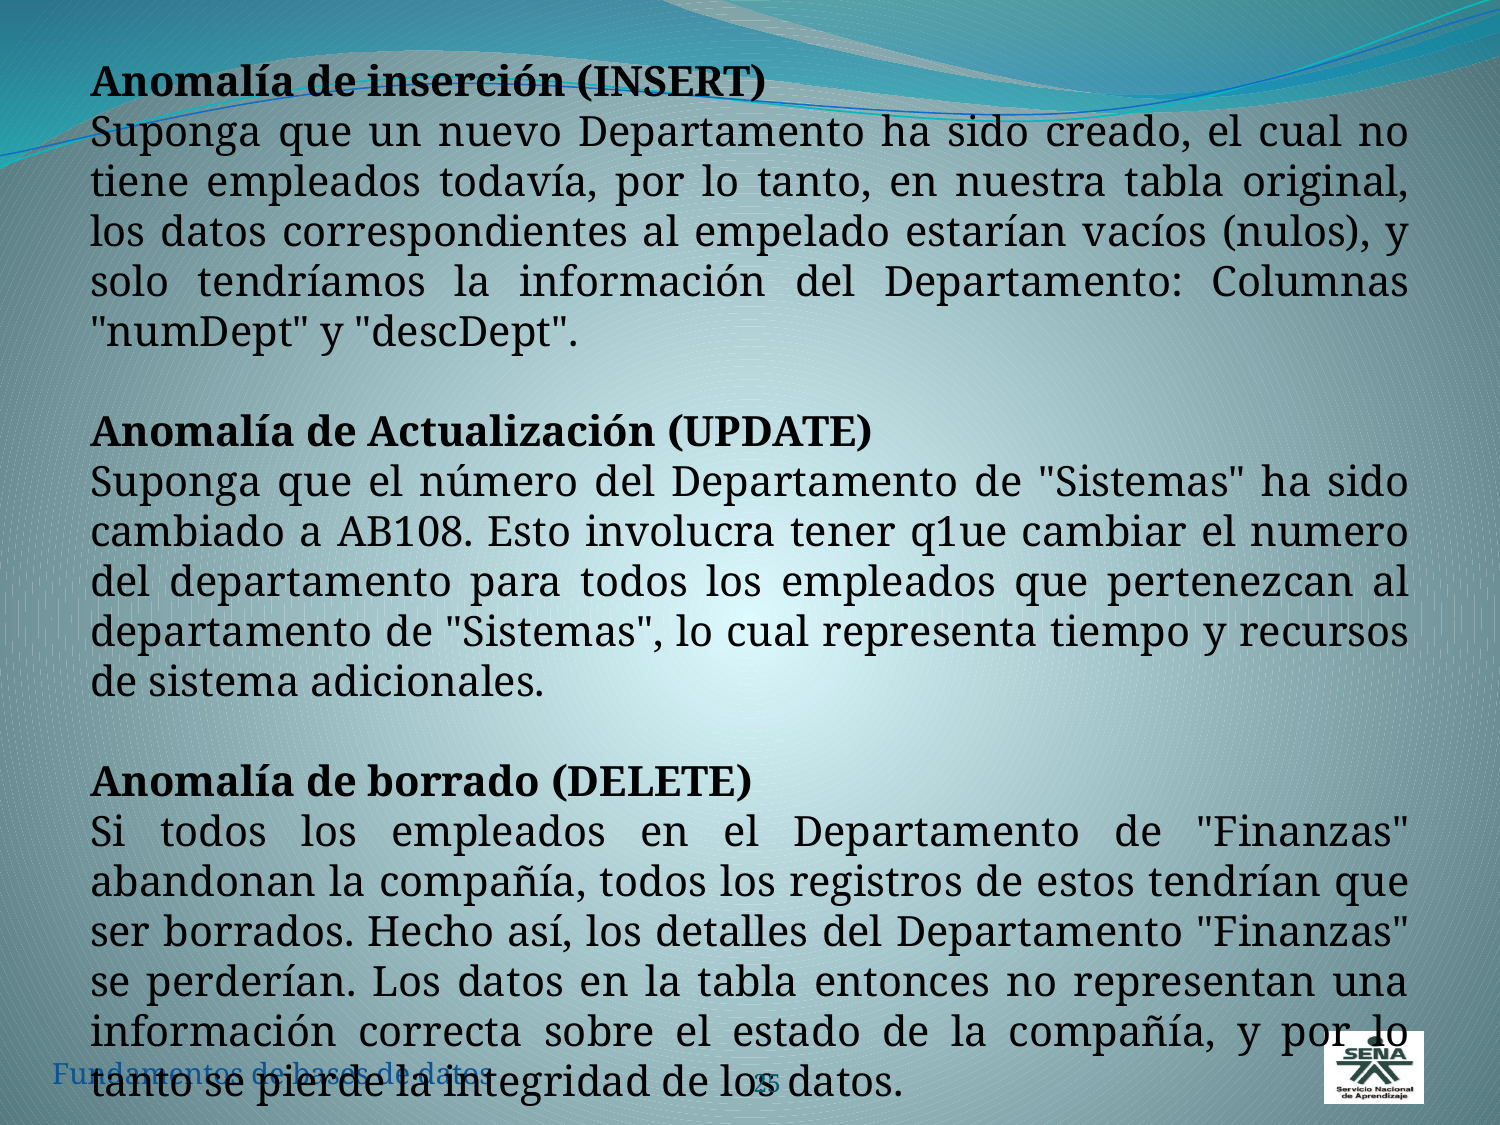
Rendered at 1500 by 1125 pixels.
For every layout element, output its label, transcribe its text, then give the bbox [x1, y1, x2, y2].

picture [1324, 1044, 1424, 1104]
footer 25 [492, 1041, 1043, 1102]
list Anomalía de inserción (INSERT) Suponga que un nuevo Departamento ha sido creado, el cual no tiene empleados todavía, por lo tanto, en nuestra tabla original, los datos correspondientes al empelado estarían vacíos (nulos), y solo tendríamos la información del Departamento: Columnas "numDept" y "descDept". Anomalía de Actualización (UPDATE) Suponga que el número del Departamento de "Sistemas" ha sido cambiado a AB108. Esto involucra tener q1ue cambiar el numero del departamento para todos los empleados que pertenezcan al departamento de "Sistemas", lo cual representa tiempo y recursos de sistema adicionales. Anomalía de borrado (DELETE) Si todos los empleados en el Departamento de "Finanzas" abandonan la compañía, todos los registros de estos tendrían que ser borrados. Hecho así, los detalles del Departamento "Finanzas" se perderían. Los datos en la tabla entonces no representan una información correcta sobre el estado de la compañía, y por lo tanto se pierde la integridad de los datos. [74, 46, 1426, 1044]
